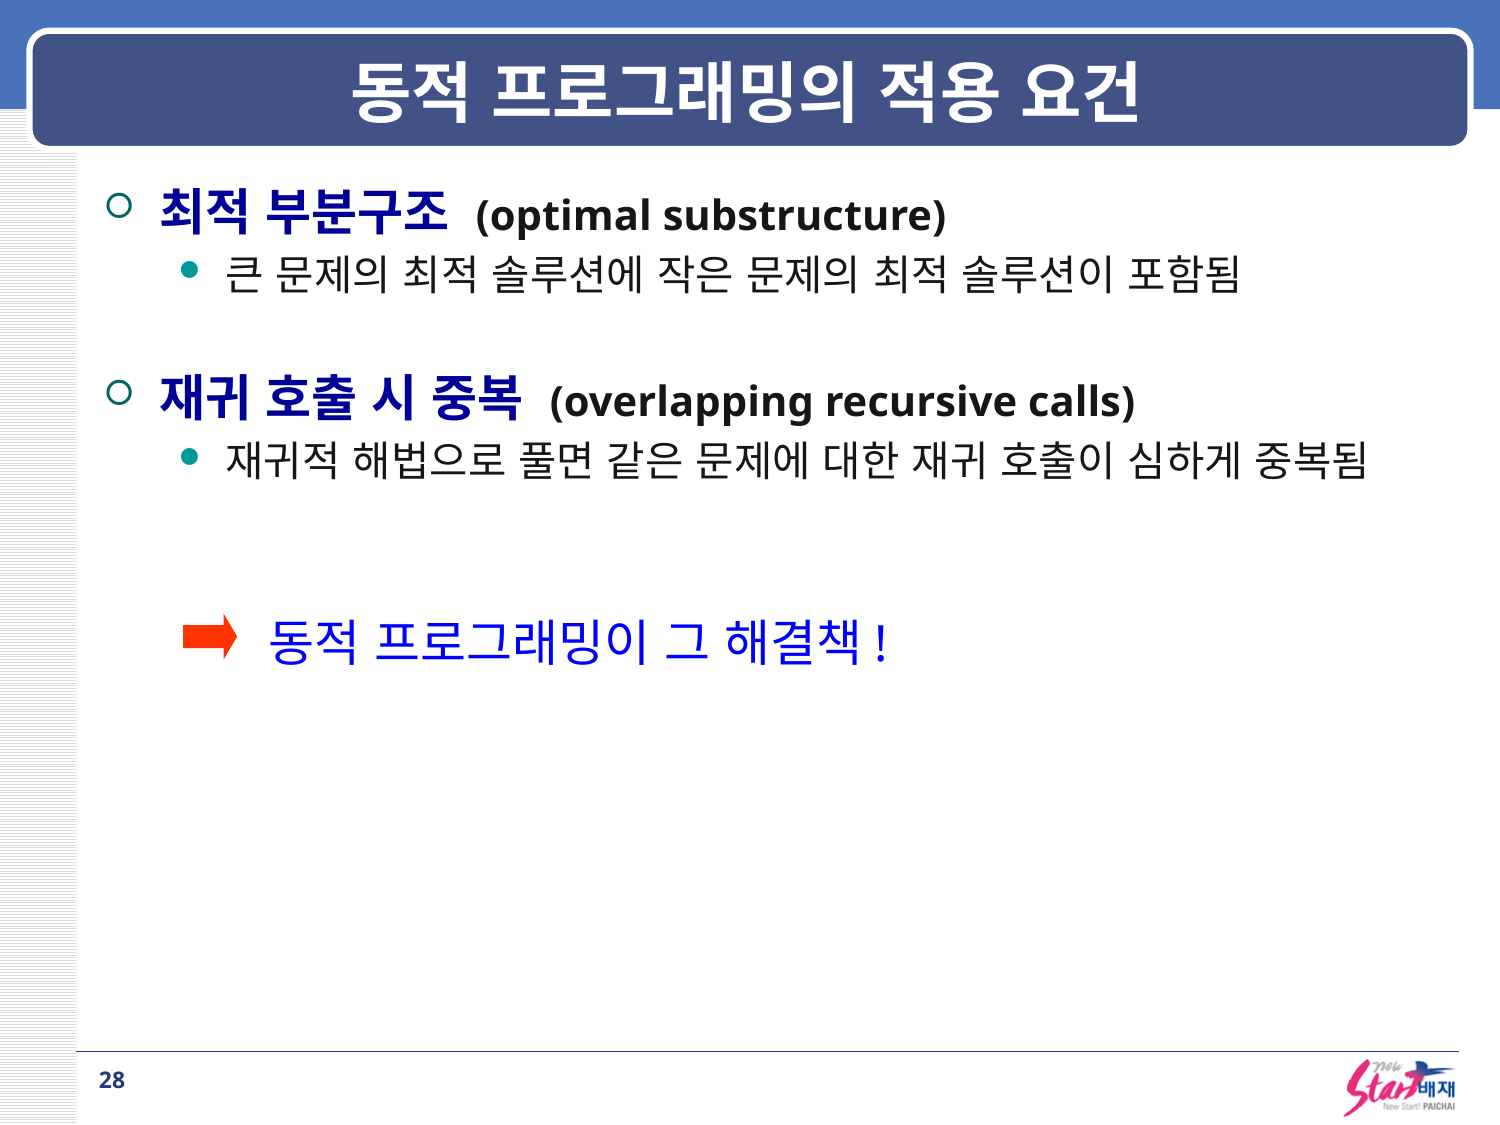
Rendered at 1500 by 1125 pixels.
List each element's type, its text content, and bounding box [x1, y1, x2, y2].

picture [1340, 1052, 1459, 1124]
title 동적 프로그래밍의 적용 요건 [106, 44, 1388, 138]
text_box 최적 부분구조 (optimal substructure) 큰 문제의 최적 솔루션에 작은 문제의 최적 솔루션이 포함됨 재귀 호출 시 중복 (overlapping recursive calls) 재귀적 해법으로 풀면 같은 문제에 대한 재귀 호출이 심하게 중복됨 [88, 172, 1424, 1035]
text_box [183, 613, 238, 660]
text_box 동적 프로그래밍이 그 해결책! [253, 603, 1010, 679]
text_box 28 [76, 1058, 148, 1099]
